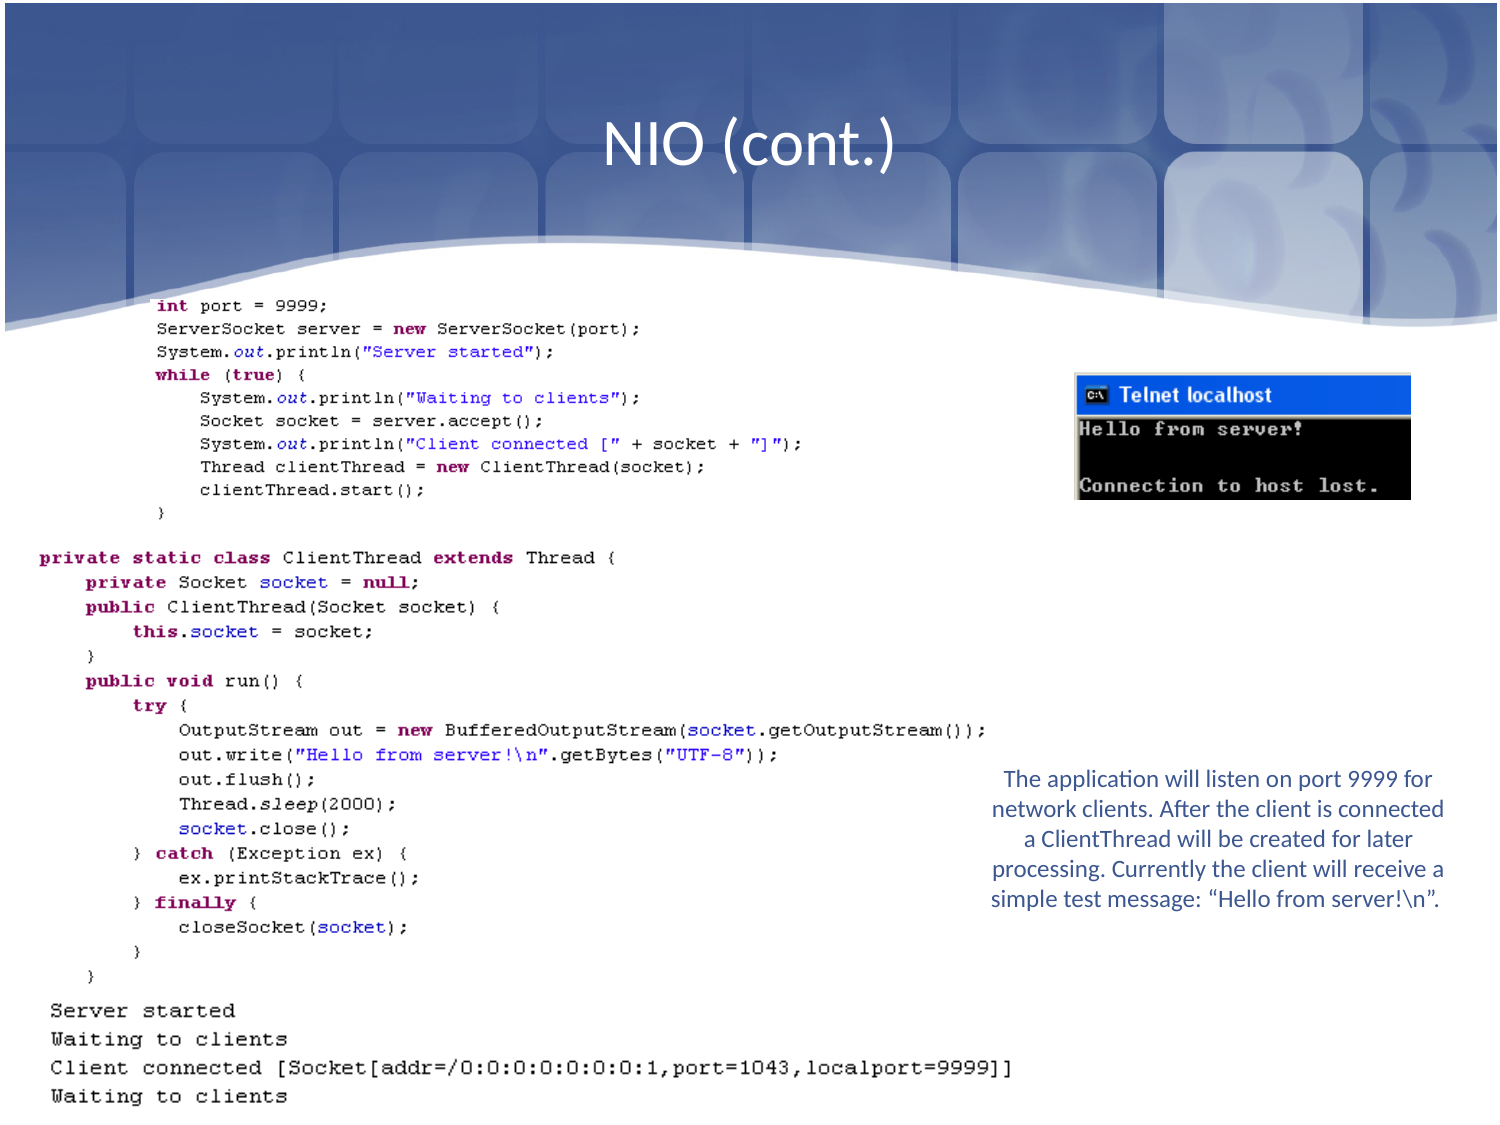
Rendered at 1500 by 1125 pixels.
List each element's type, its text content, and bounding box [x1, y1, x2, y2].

text_box The application will listen on port 9999 for network clients. After the client is connected a ClientThread will be created for later processing. Currently the client will receive a simple test message: “Hello from server!\n”. [991, 737, 1463, 938]
title NIO (cont.) [37, 44, 1463, 233]
picture [0, 0, 1500, 1125]
